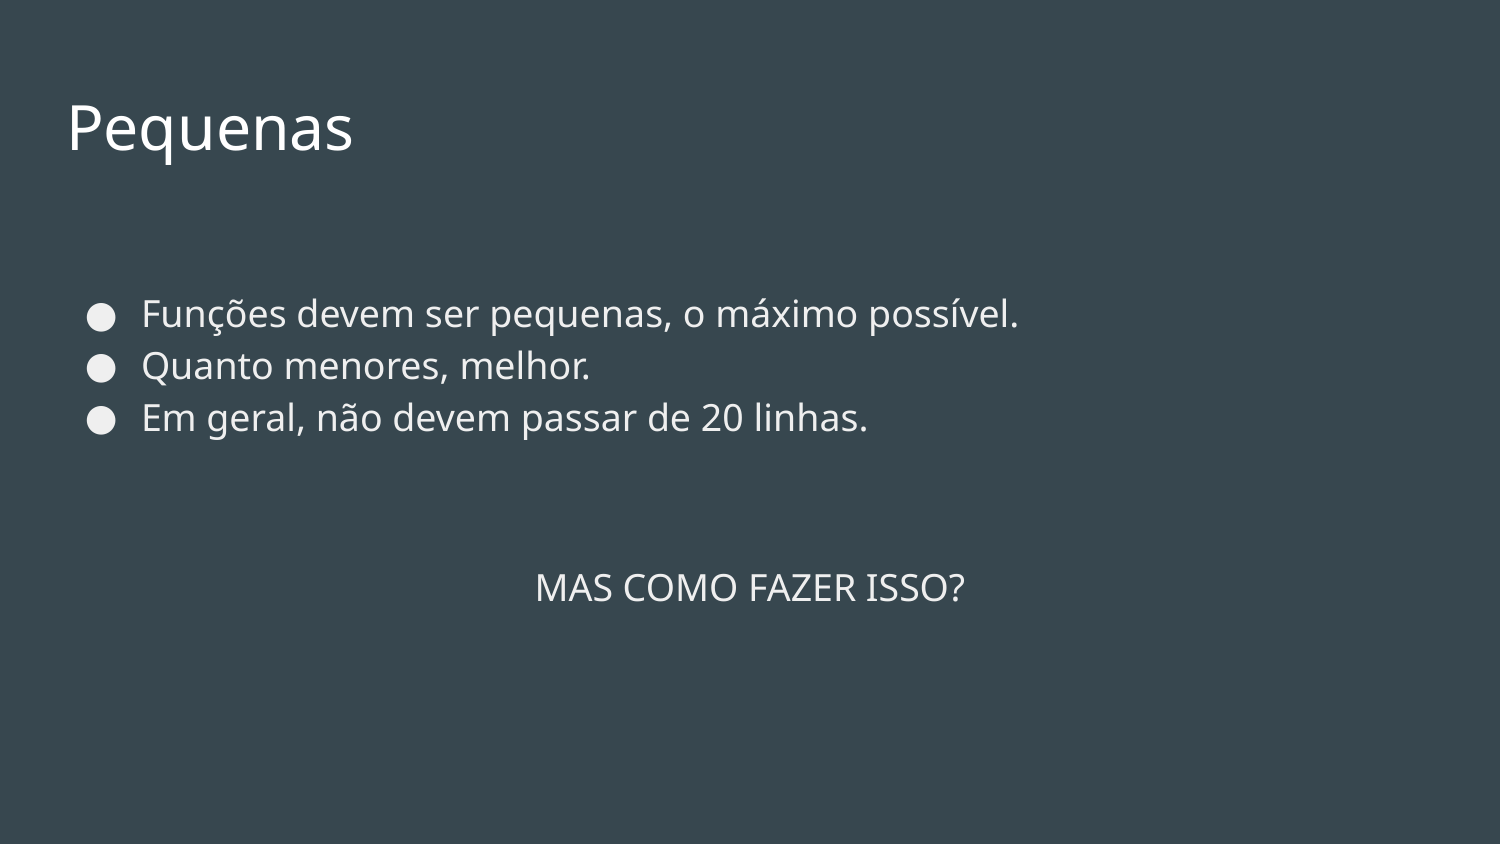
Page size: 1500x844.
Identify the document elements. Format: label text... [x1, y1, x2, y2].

title Pequenas [51, 72, 1449, 167]
list Funções devem ser pequenas, o máximo possível. Quanto menores, melhor. Em geral, não devem passar de 20 linhas. MAS COMO FAZER ISSO? [51, 268, 1449, 802]
